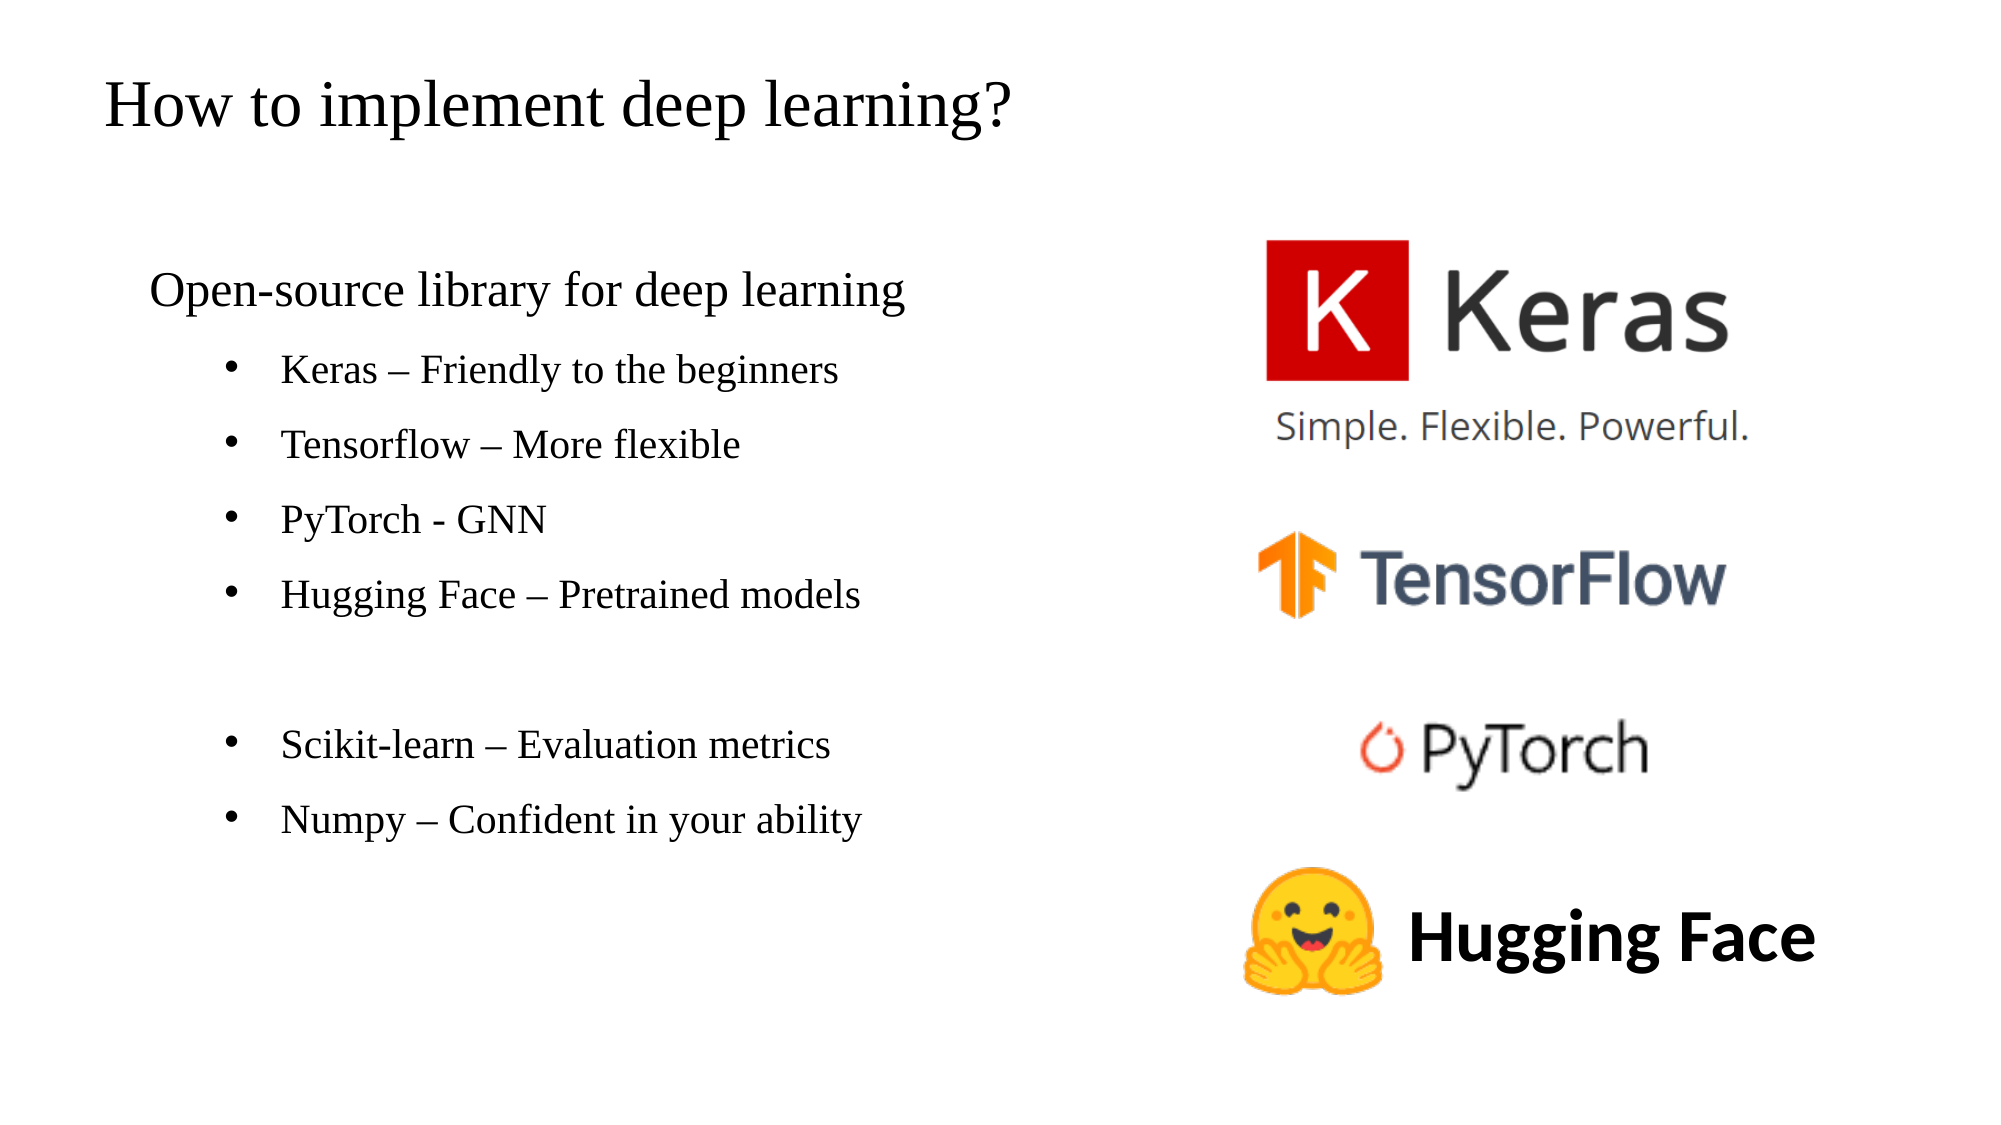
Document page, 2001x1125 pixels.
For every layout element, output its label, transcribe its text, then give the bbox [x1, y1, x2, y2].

text_box How to implement deep learning? [89, 52, 1650, 147]
picture [1258, 524, 1728, 630]
picture [1335, 677, 1677, 816]
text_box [1239, 863, 1835, 1001]
picture [1239, 209, 1773, 467]
text_box Open-source library for deep learning Keras – Friendly to the beginners Tensorflow – More flexible PyTorch - GNN Hugging Face – Pretrained models Scikit-learn – Evaluation metrics Numpy – Confident in your ability [134, 219, 1096, 849]
